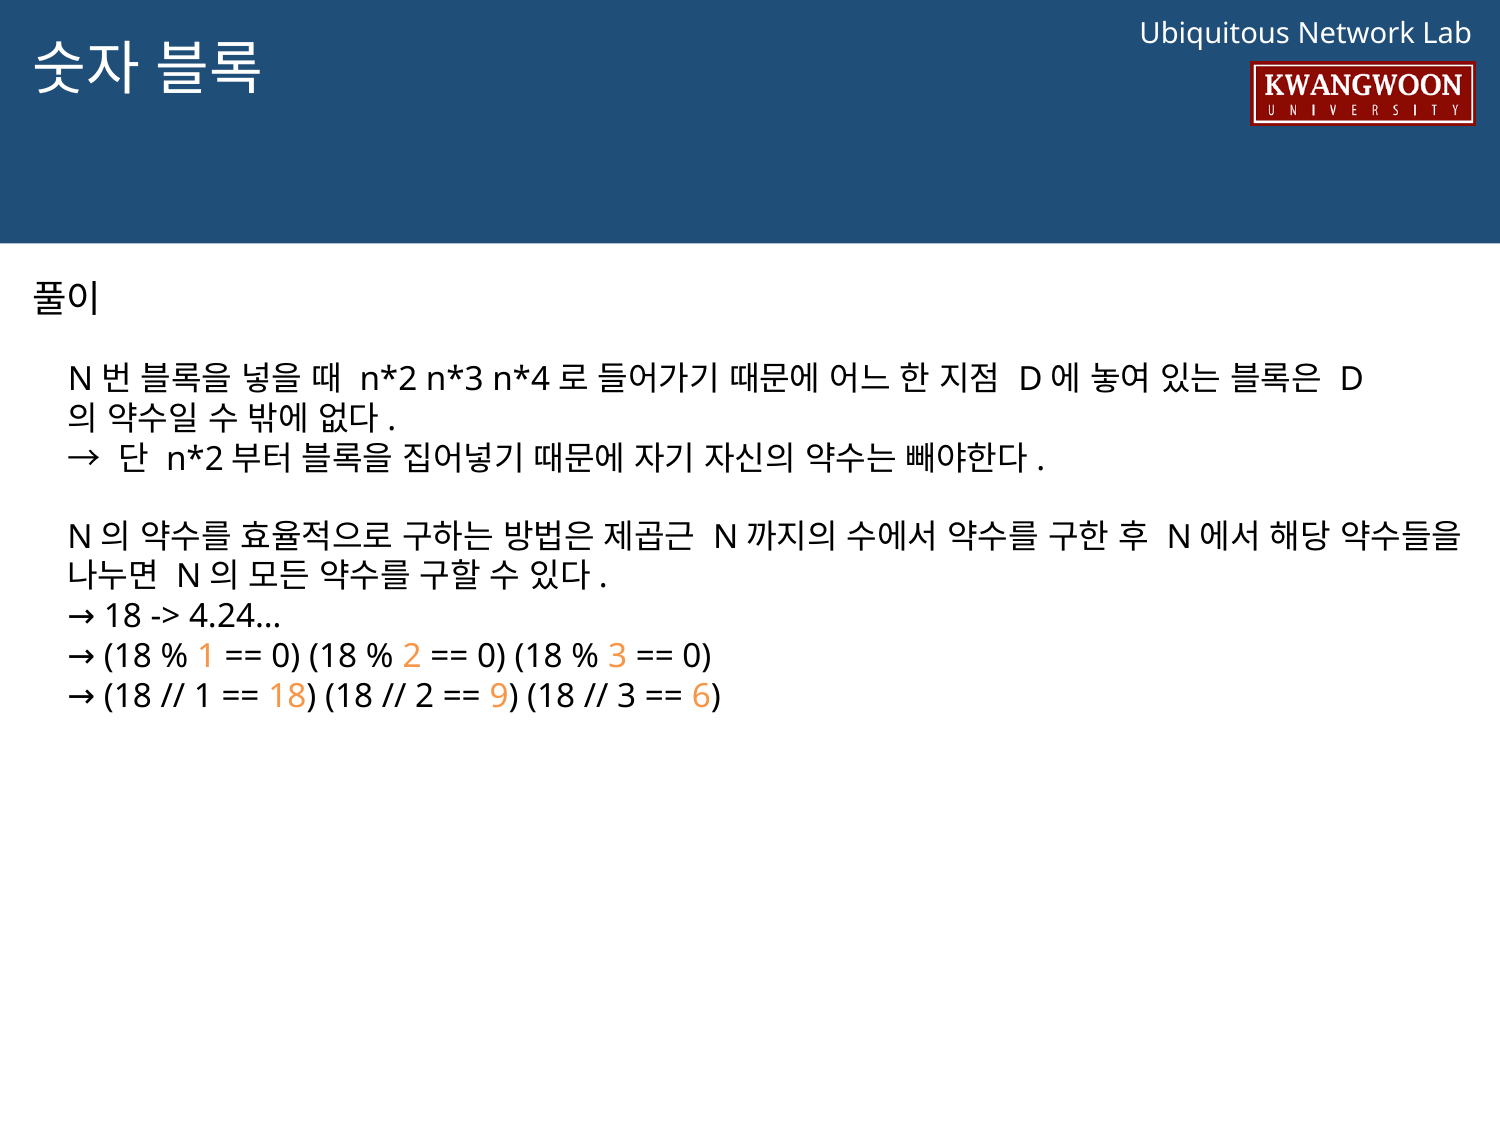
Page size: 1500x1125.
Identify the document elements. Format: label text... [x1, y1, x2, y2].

picture [1250, 61, 1476, 126]
text_box N번 블록을 넣을 때 n*2 n*3 n*4로 들어가기 때문에 어느 한 지점 D에 놓여 있는 블록은 D의 약수일 수 밖에 없다. → 단 n*2부터 블록을 집어넣기 때문에 자기 자신의 약수는 빼야한다. [53, 349, 1412, 485]
title 숫자 블록 [17, 19, 1128, 114]
text_box 풀이 [17, 267, 148, 327]
text_box N의 약수를 효율적으로 구하는 방법은 제곱근 N까지의 수에서 약수를 구한 후 N에서 해당 약수들을 나누면 N의 모든 약수를 구할 수 있다. → 18 -> 4.24… → (18 % 1 == 0) (18 % 2 == 0) (18 % 3 == 0) → (18 // 1 == 18) (18 // 2 == 9) (18 // 3 == 6) [52, 507, 1483, 722]
